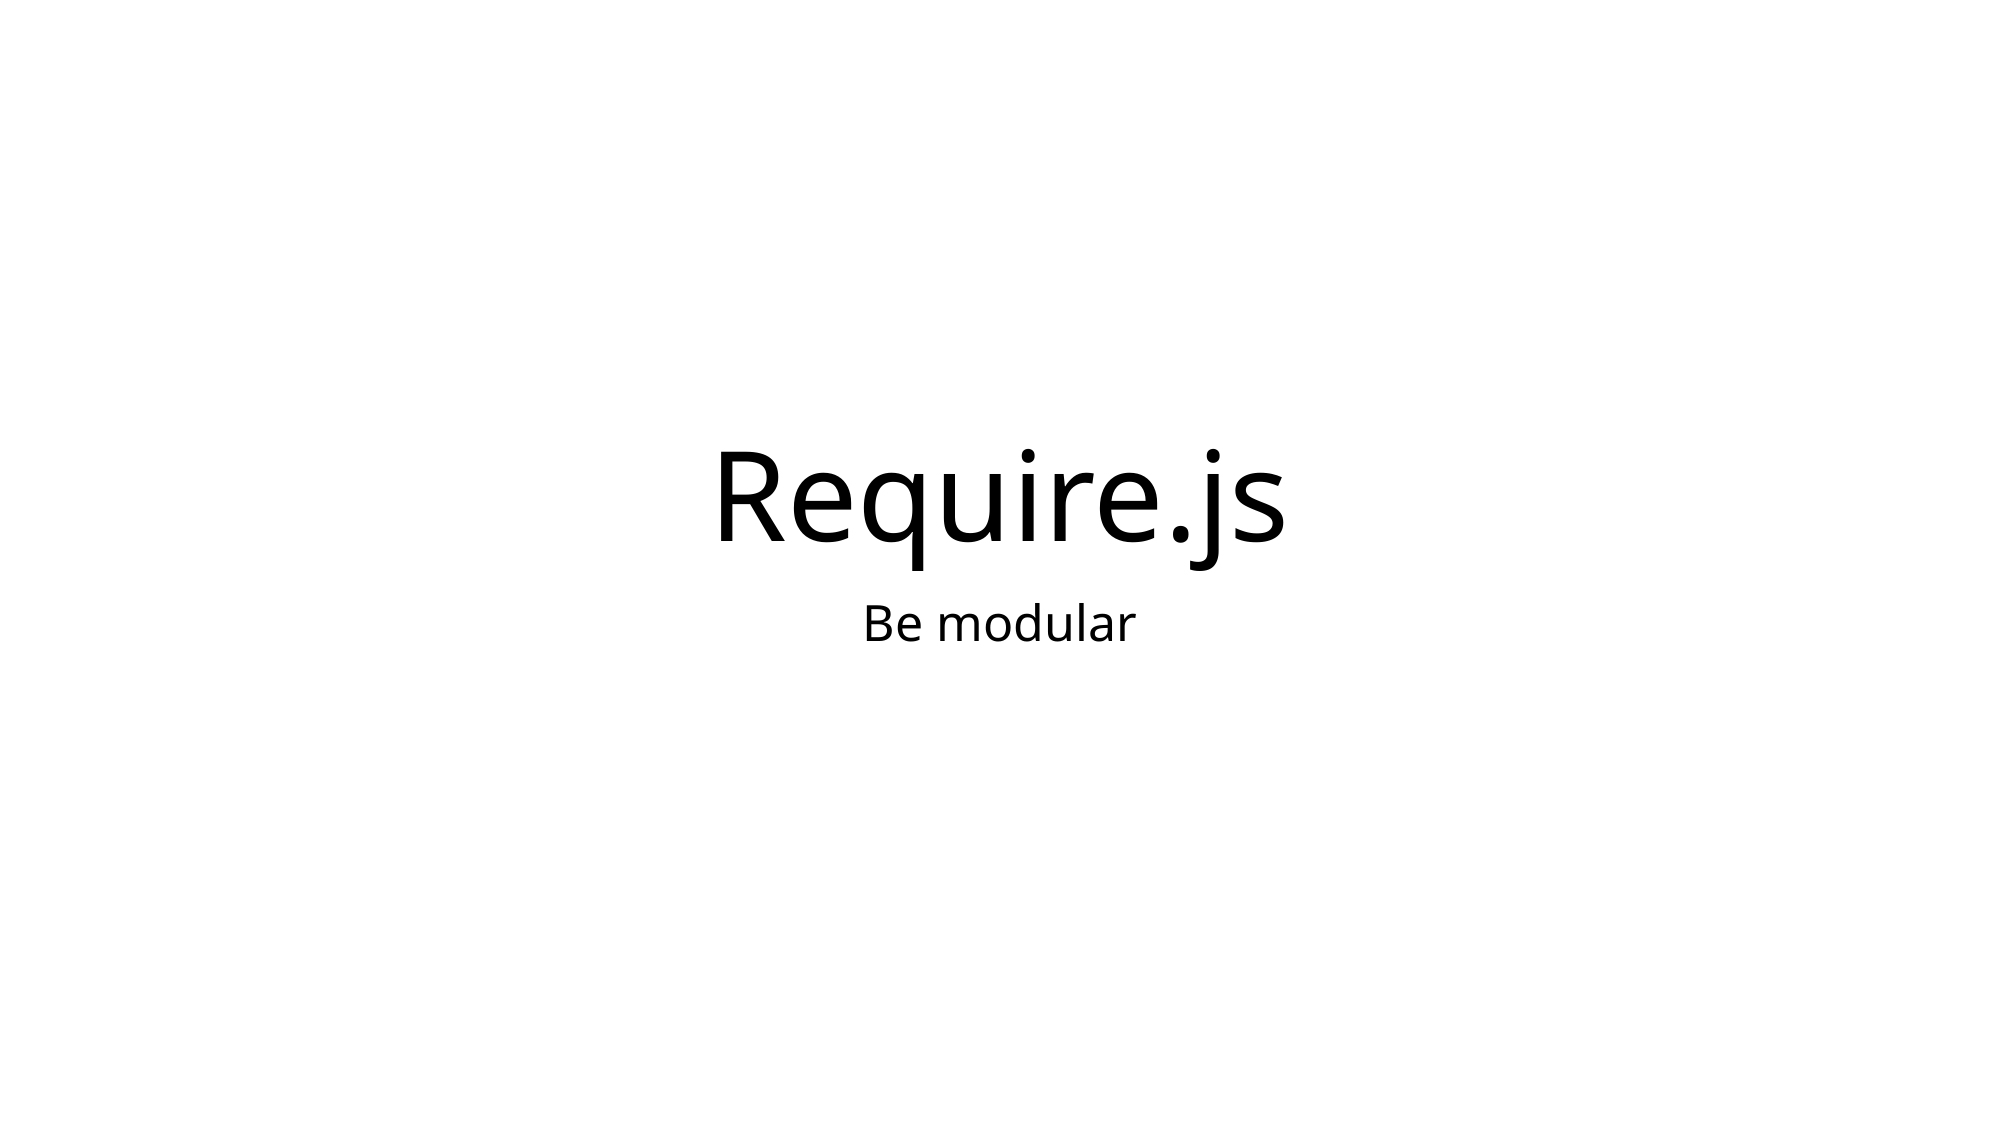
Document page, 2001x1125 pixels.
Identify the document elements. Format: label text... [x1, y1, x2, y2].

subtitle Be modular [249, 590, 1750, 664]
title Require.js [249, 418, 1750, 576]
